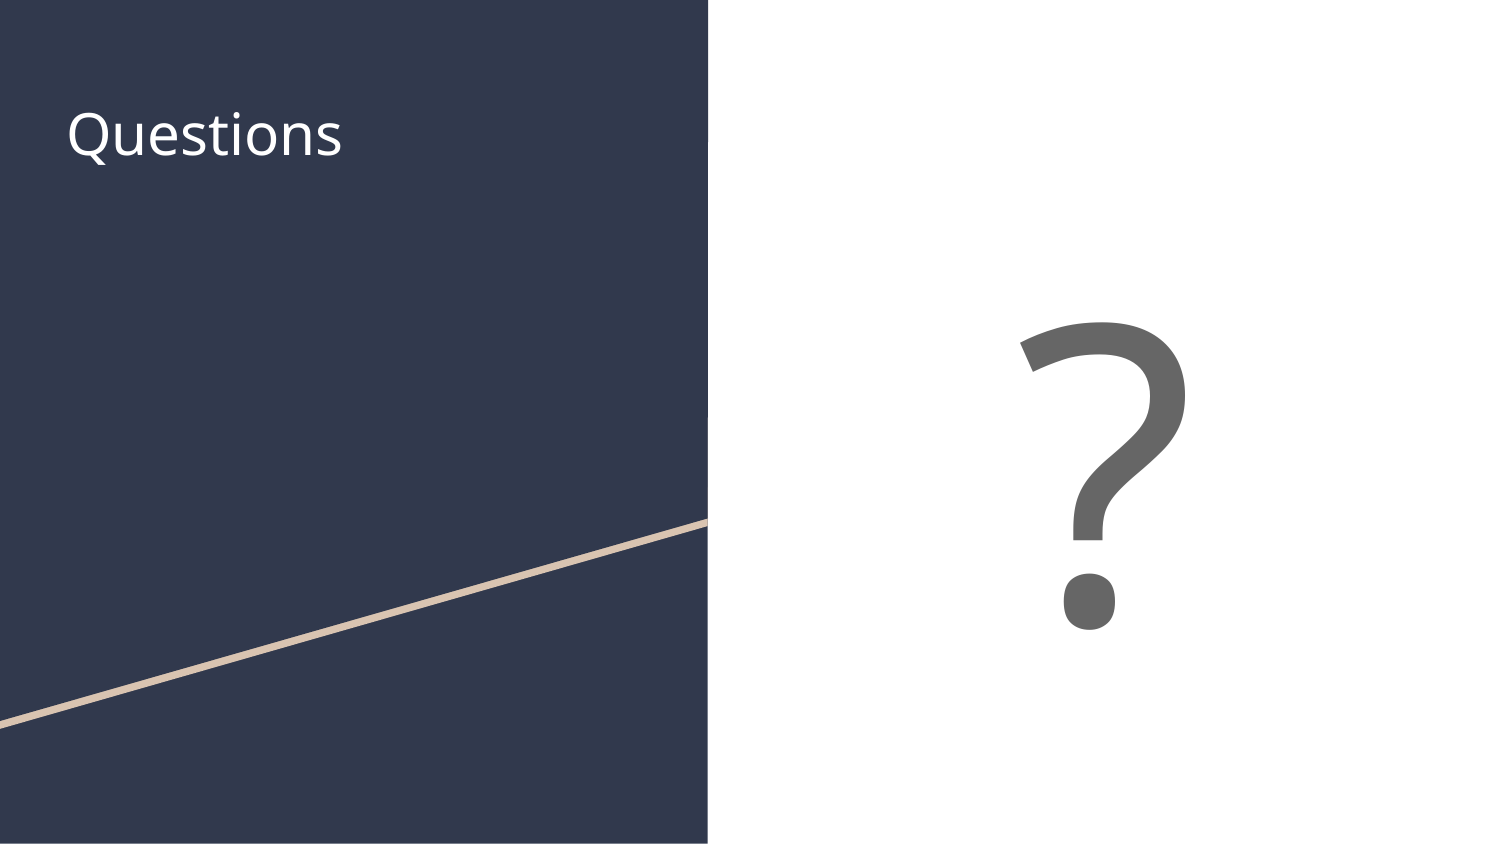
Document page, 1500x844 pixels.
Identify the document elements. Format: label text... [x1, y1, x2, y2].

list ? [764, 117, 1448, 791]
title Questions [51, 82, 660, 494]
